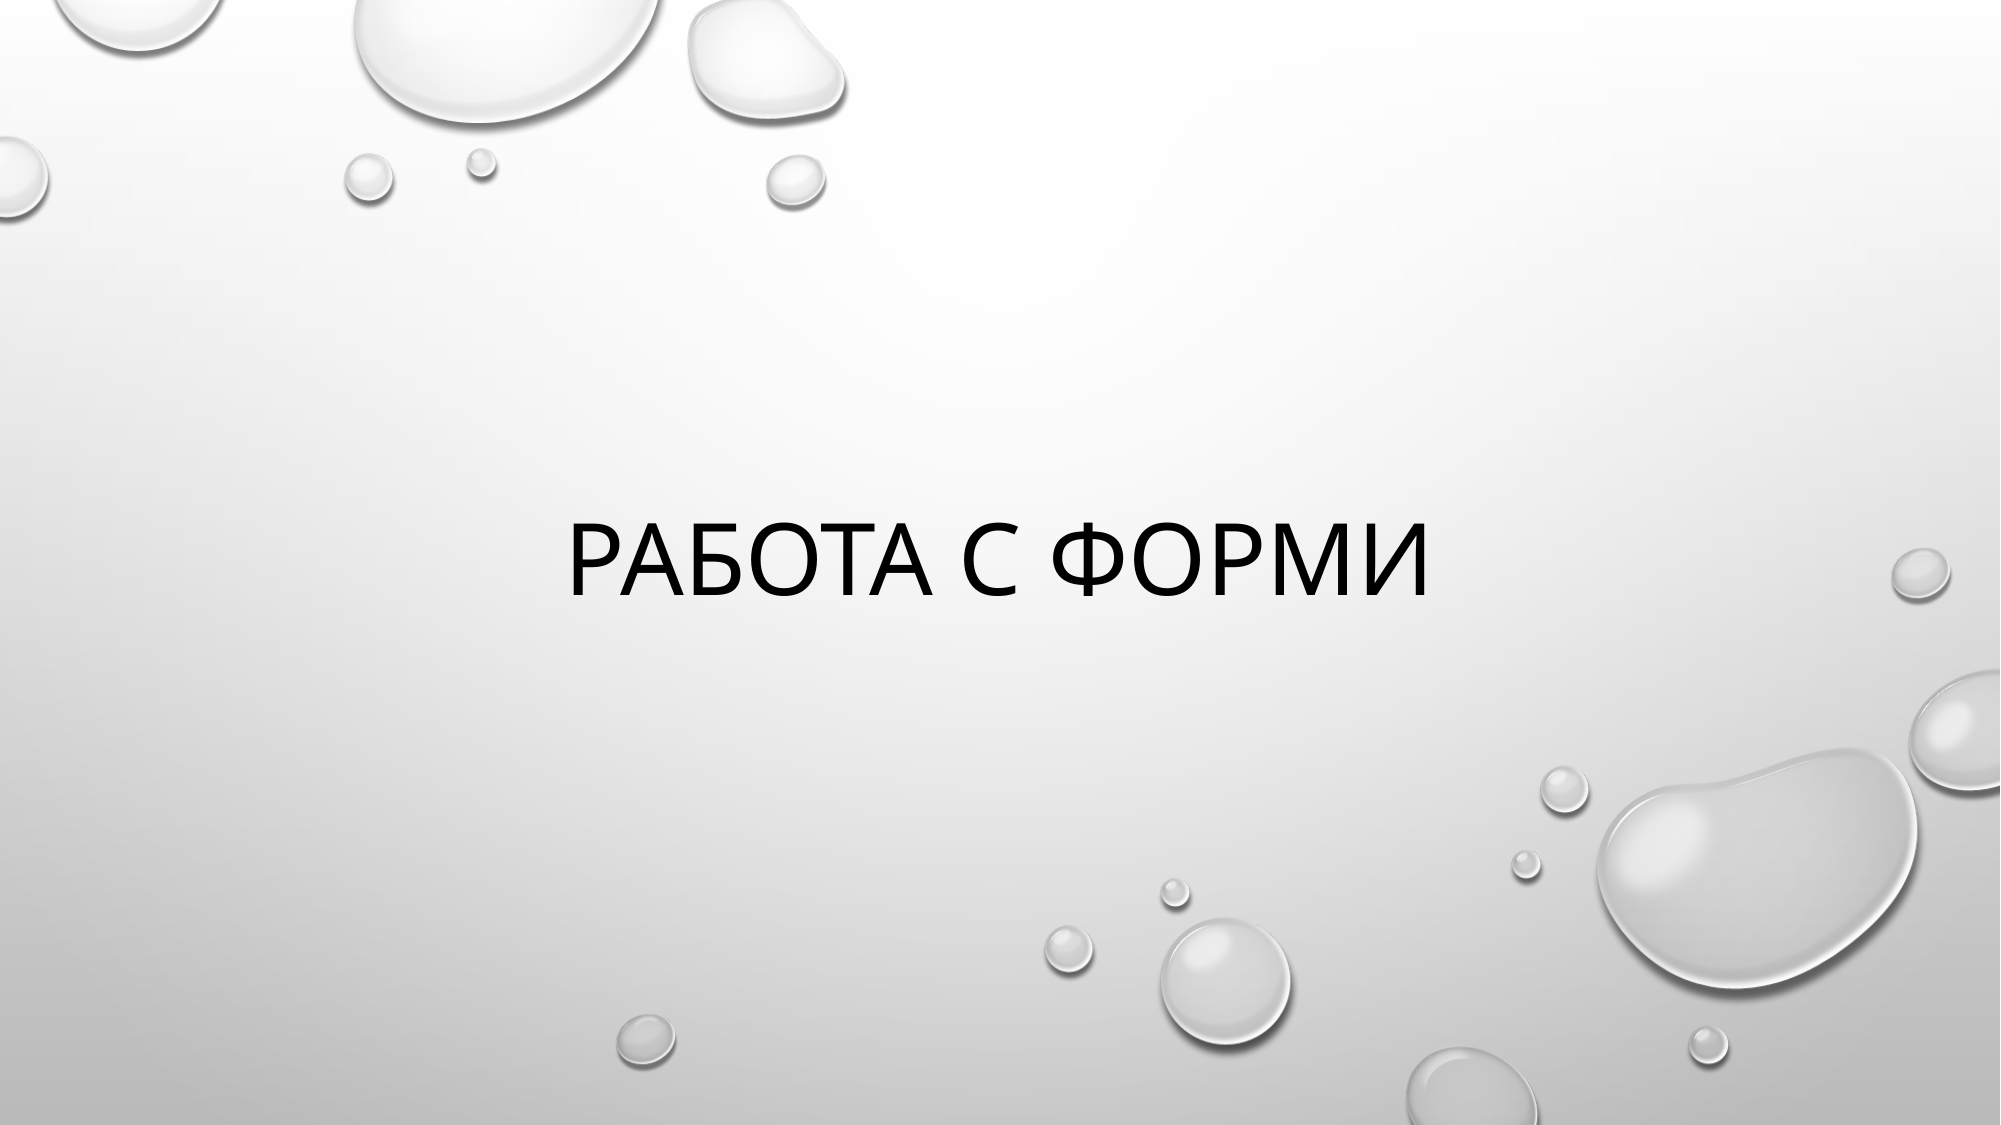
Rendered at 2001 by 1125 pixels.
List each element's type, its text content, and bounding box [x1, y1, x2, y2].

picture [0, 0, 2000, 1125]
title Работа с форми [287, 213, 1713, 625]
